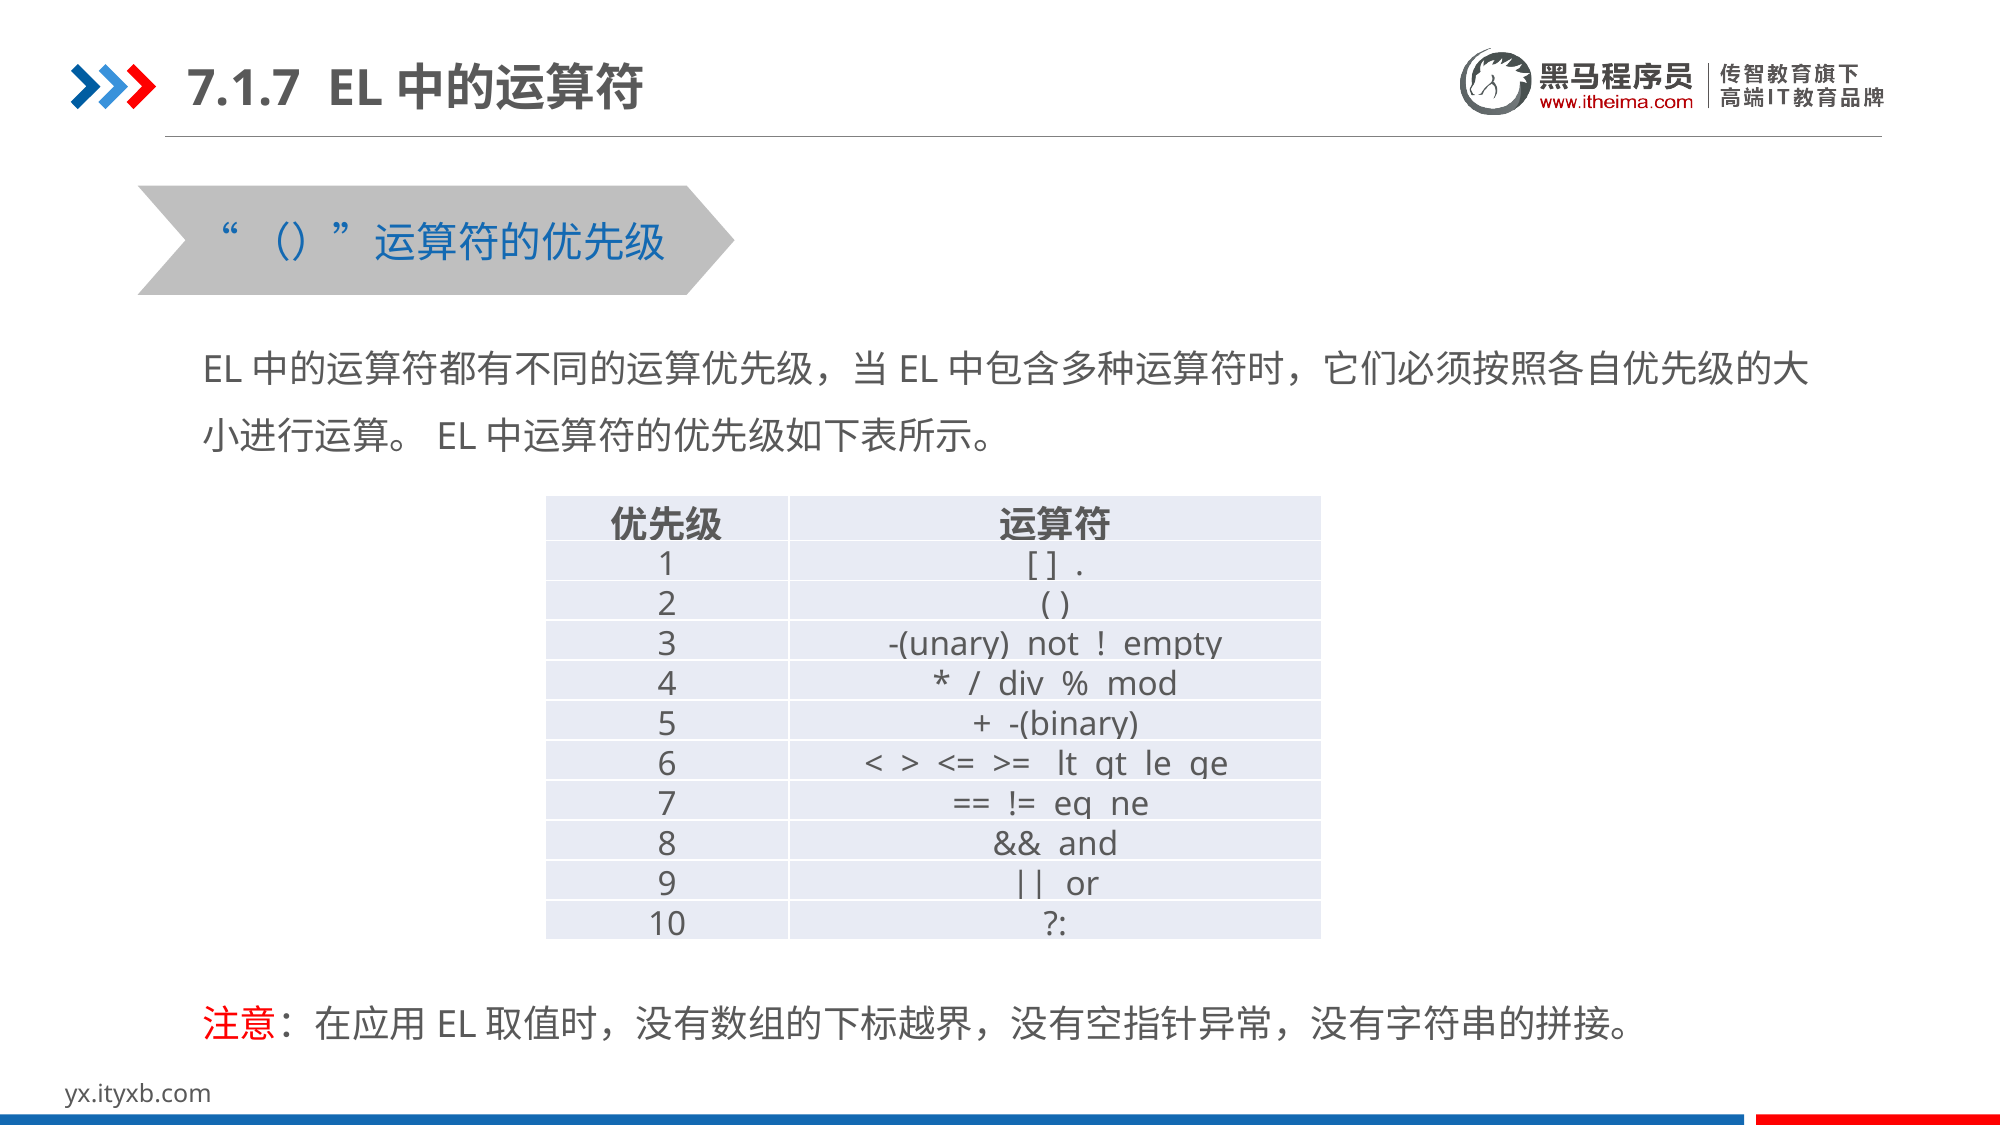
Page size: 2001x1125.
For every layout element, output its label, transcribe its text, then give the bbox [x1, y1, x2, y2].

table_cell || or [790, 861, 1321, 899]
table_cell < > <= >= lt gt le ge [790, 741, 1321, 779]
table_cell 5 [546, 701, 788, 739]
table_cell 4 [546, 661, 788, 699]
table_cell 8 [546, 821, 788, 859]
text_box “（）”运算符的优先级 [182, 208, 682, 274]
table_cell -(unary) not ! empty [790, 621, 1321, 659]
text_box [137, 185, 735, 295]
table_cell 3 [546, 621, 788, 659]
table_header 优先级 [546, 496, 788, 540]
text_box 注意：在应用EL取值时，没有数组的下标越界，没有空指针异常，没有字符串的拼接。 [187, 969, 1840, 1048]
table_cell == != eq ne [790, 781, 1321, 819]
table_cell 1 [546, 541, 788, 580]
table_cell 9 [546, 861, 788, 899]
table_cell [ ] . [790, 541, 1321, 580]
table_cell ?: [790, 901, 1321, 939]
table_cell * / div % mod [790, 661, 1321, 699]
text_box EL中的运算符都有不同的运算优先级，当EL中包含多种运算符时，它们必须按照各自优先级的大小进行运算。EL中运算符的优先级如下表所示。 [187, 314, 1840, 470]
table_cell 10 [546, 901, 788, 939]
picture [1460, 48, 1887, 115]
text_box 7.1.7 EL中的运算符 [187, 43, 704, 127]
table_cell 2 [546, 581, 788, 619]
table_cell ( ) [790, 581, 1321, 619]
table_cell 6 [546, 741, 788, 779]
table_cell && and [790, 821, 1321, 859]
table_cell 7 [546, 781, 788, 819]
table_cell + -(binary) [790, 701, 1321, 739]
table_header 运算符 [790, 496, 1321, 540]
